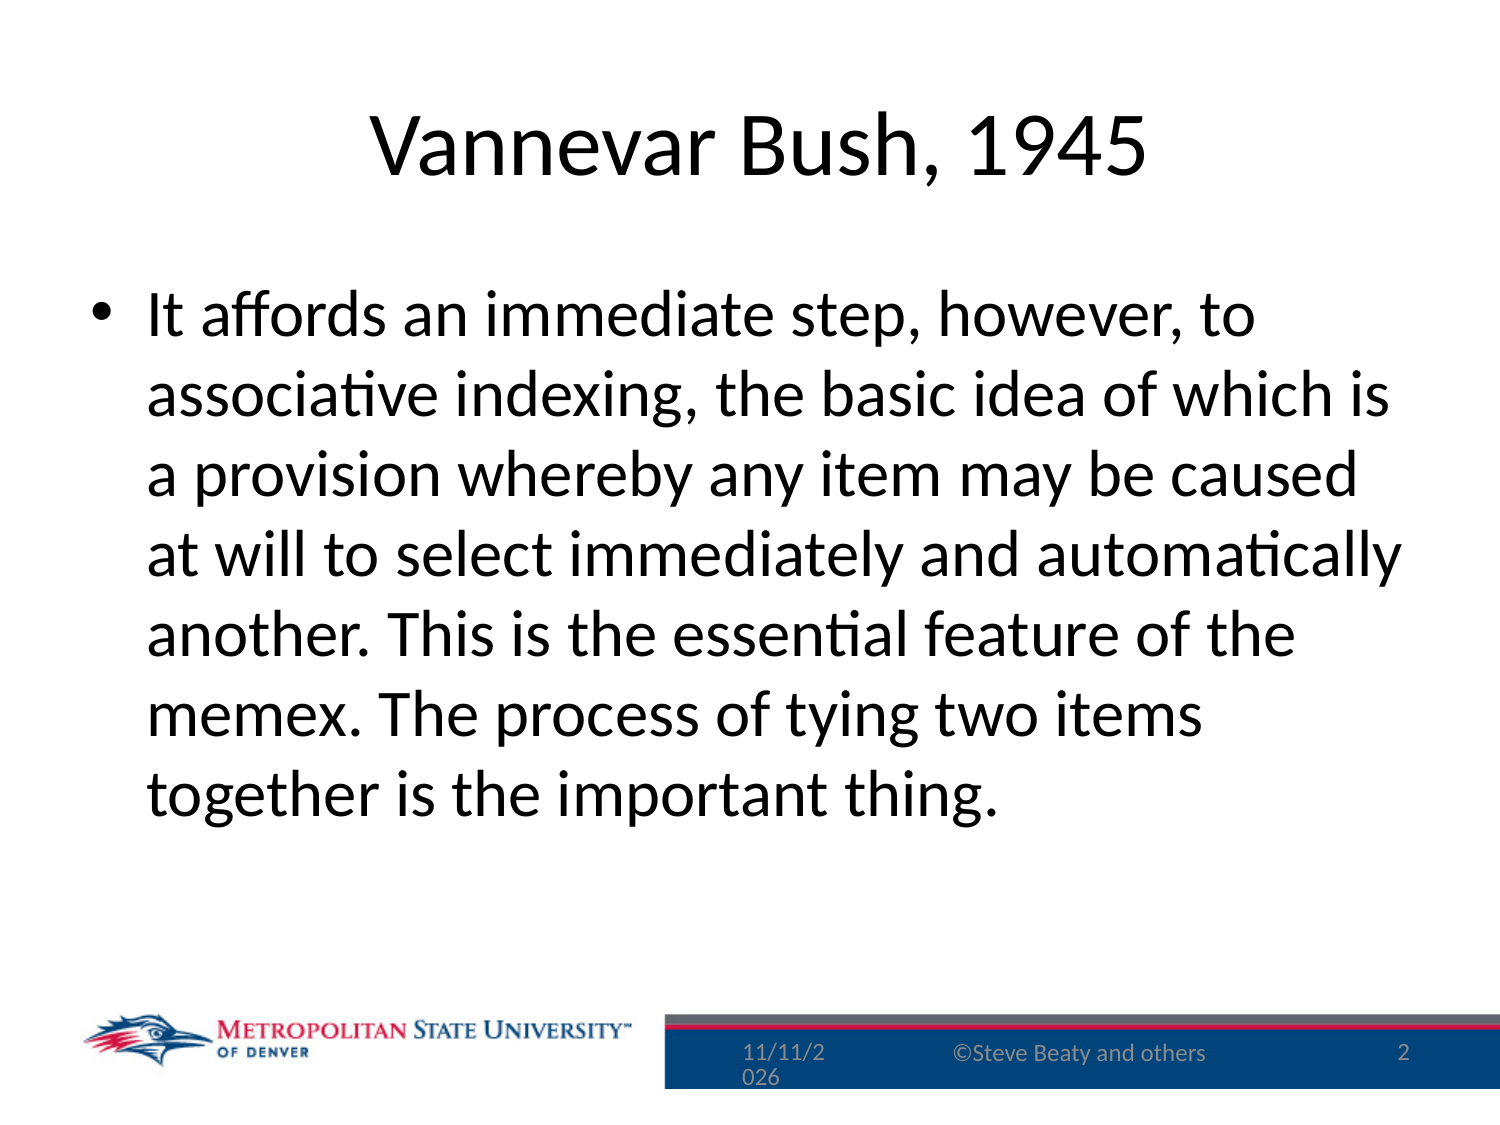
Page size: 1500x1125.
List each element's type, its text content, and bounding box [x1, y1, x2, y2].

picture [44, 1012, 1500, 1089]
title Vannevar Bush, 1945 [75, 45, 1425, 233]
slide_number 2 [1316, 1020, 1425, 1081]
list It affords an immediate step, however, to associative indexing, the basic idea of which is a provision whereby any item may be caused at will to select immediately and automatically another. This is the essential feature of the memex. The process of tying two items together is the important thing. [75, 262, 1425, 1005]
footer ©Steve Beaty and others [841, 1021, 1317, 1082]
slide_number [727, 1020, 842, 1081]
